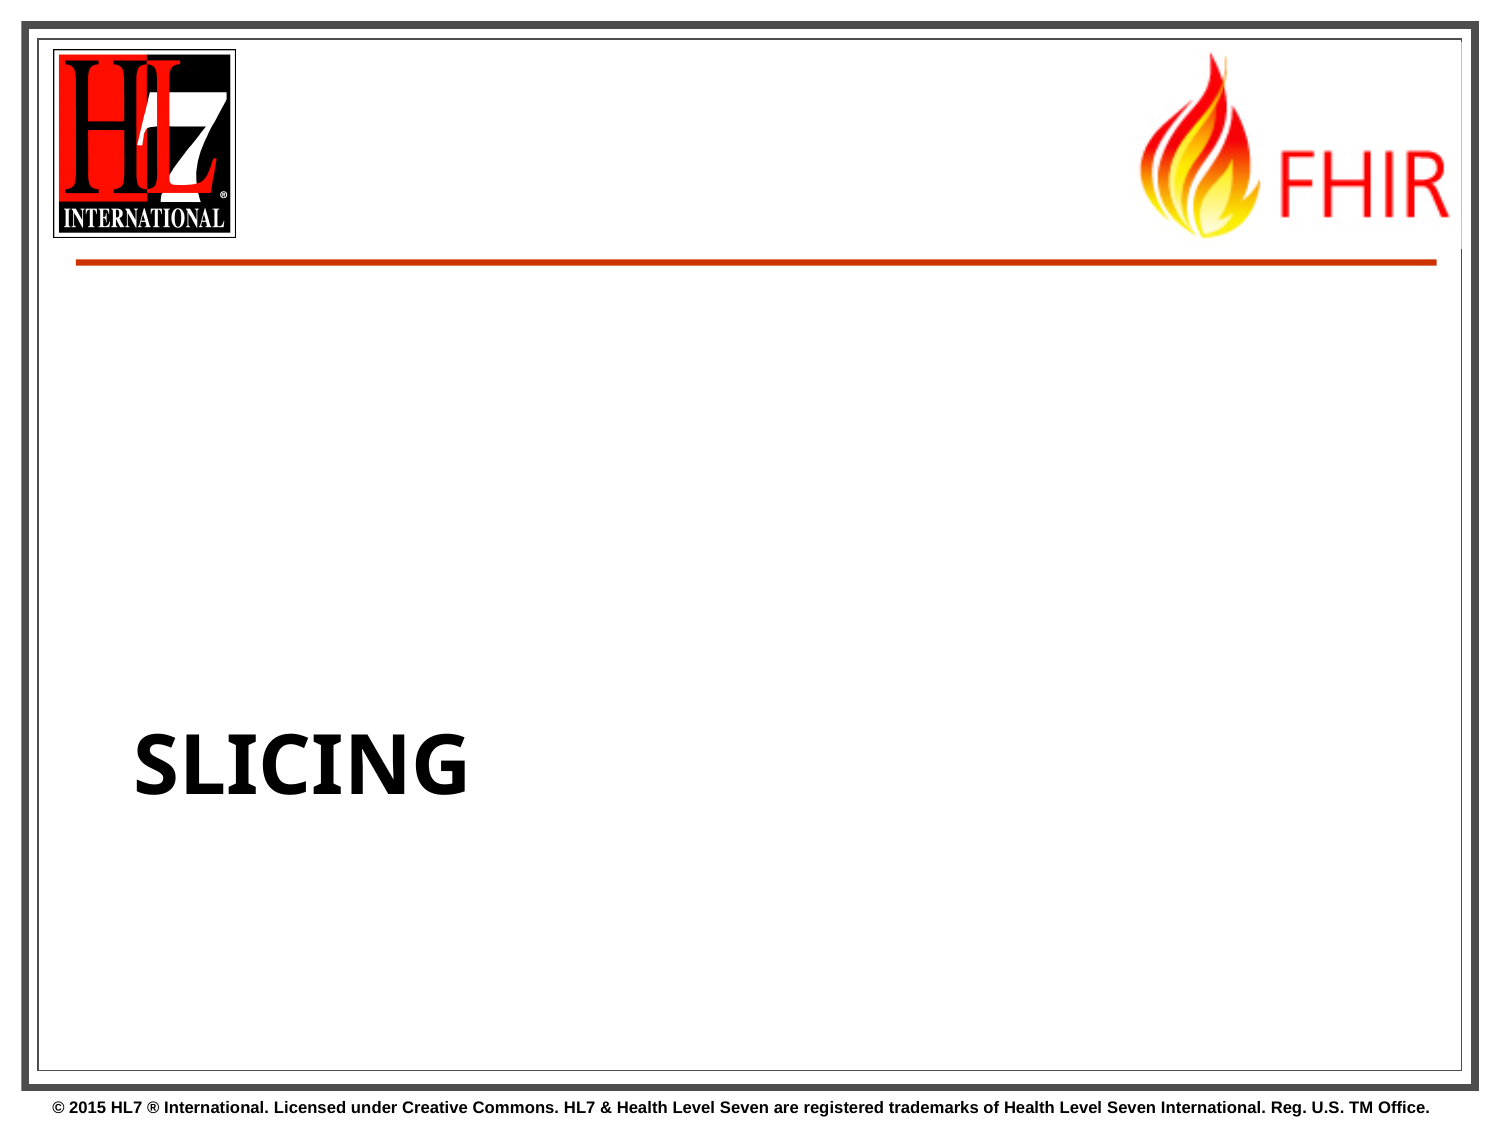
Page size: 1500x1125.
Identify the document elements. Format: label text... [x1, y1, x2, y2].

picture [1128, 42, 1462, 249]
title slicing [118, 722, 1394, 947]
picture [53, 49, 236, 238]
